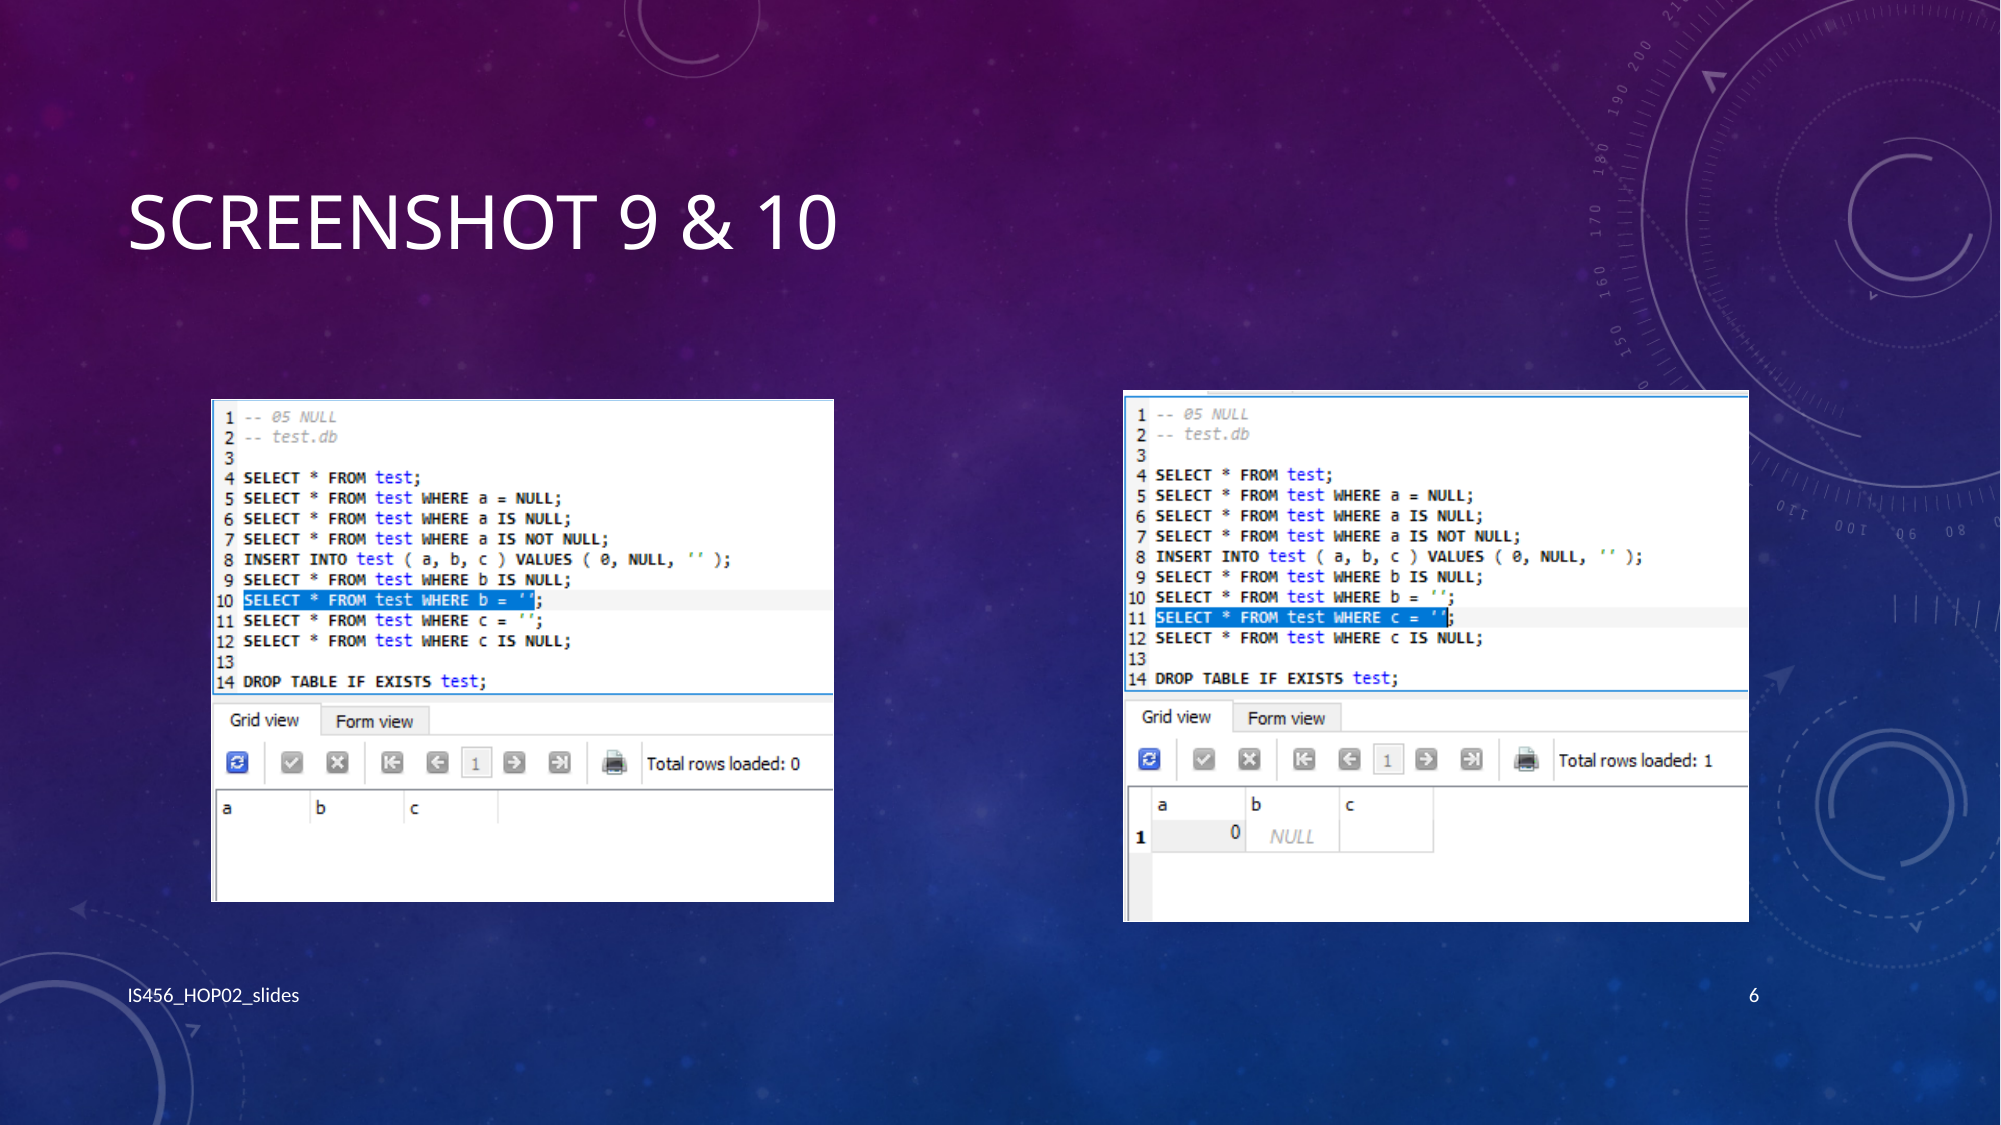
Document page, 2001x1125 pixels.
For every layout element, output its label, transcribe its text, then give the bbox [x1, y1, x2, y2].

footer IS456_HOP02_slides [112, 963, 1397, 1025]
slide_number 6 [1684, 963, 1775, 1025]
title Screenshot 9 & 10 [112, 99, 1775, 339]
picture [0, 0, 2001, 1125]
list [1123, 390, 1749, 923]
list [210, 399, 834, 902]
